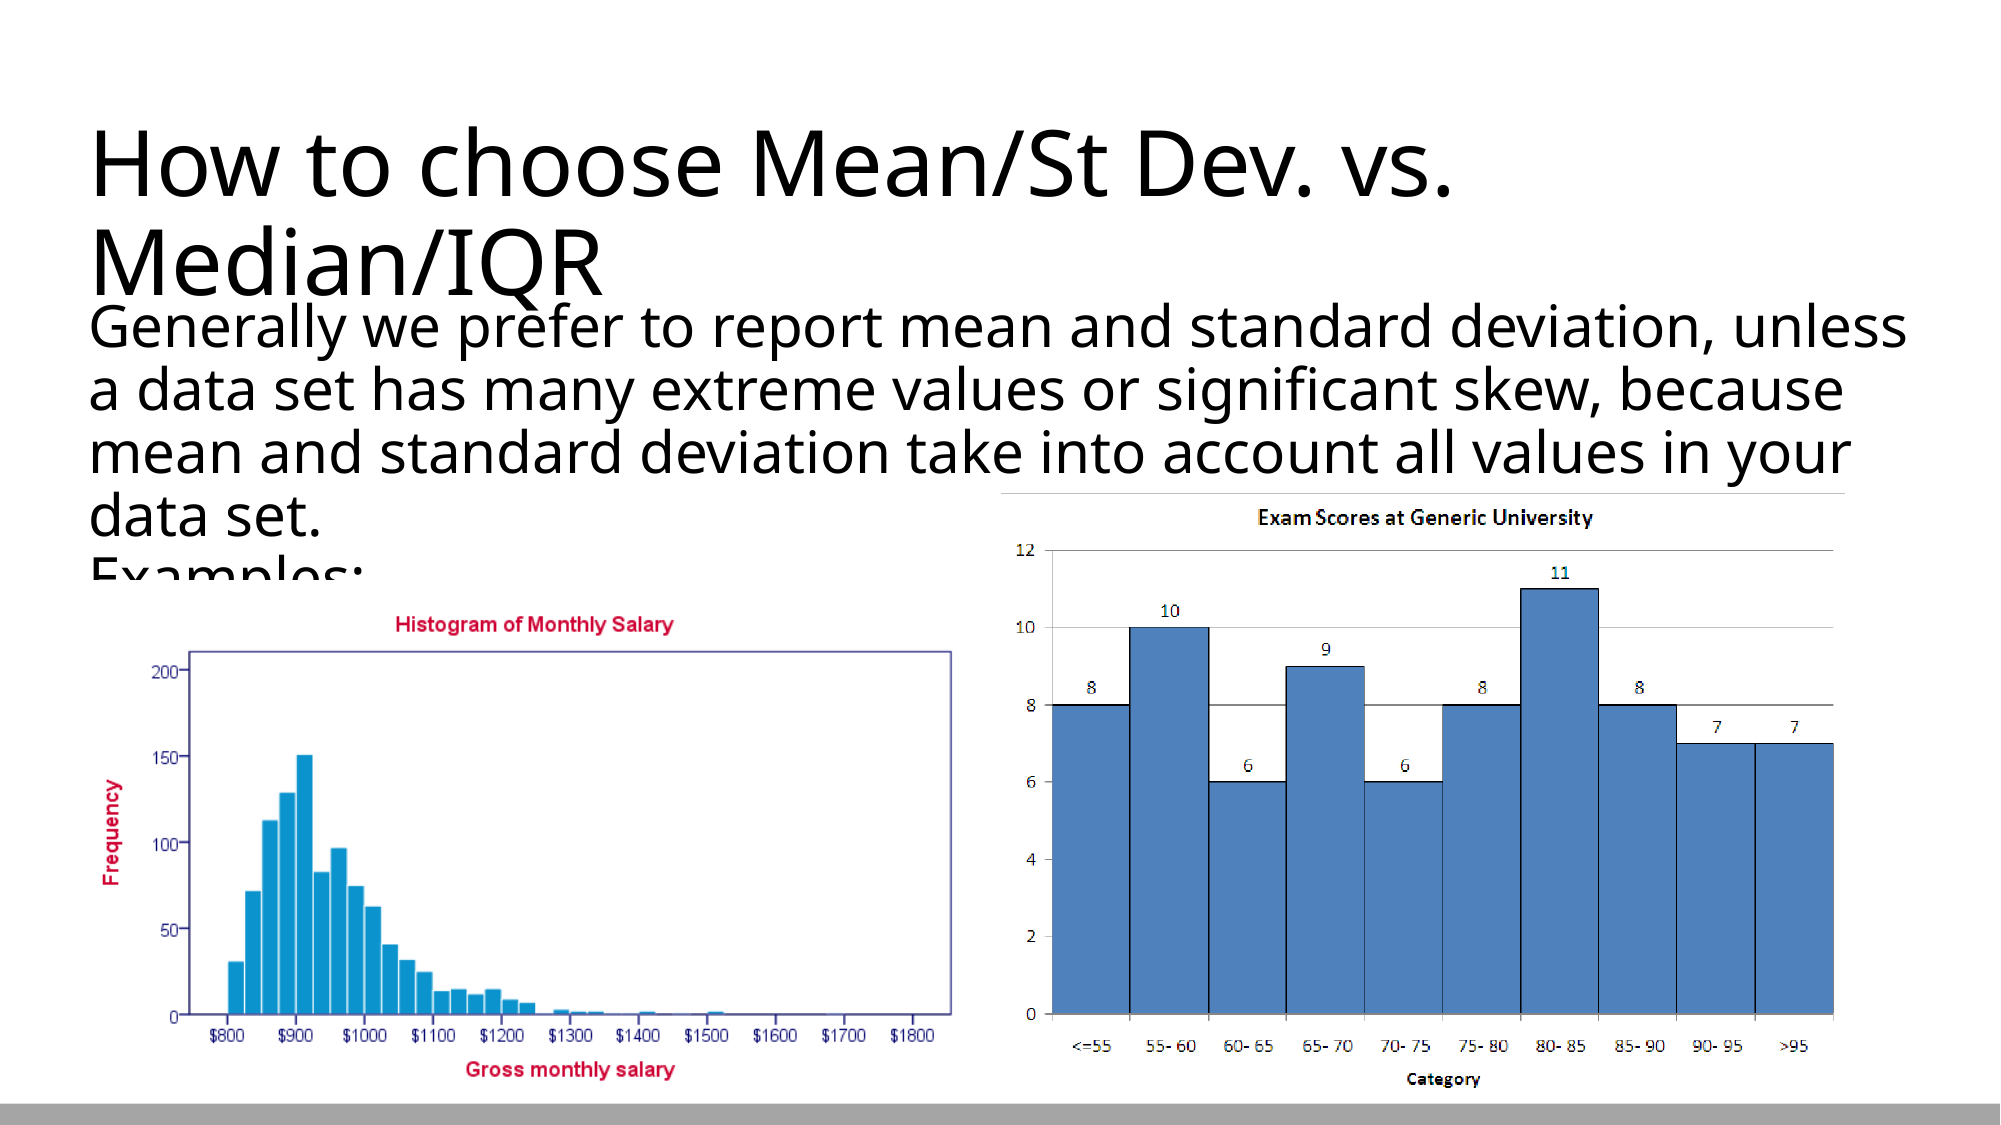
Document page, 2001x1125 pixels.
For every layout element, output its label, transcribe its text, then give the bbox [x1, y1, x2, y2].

list Generally we prefer to report mean and standard deviation, unless a data set has many extreme values or significant skew, because mean and standard deviation take into account all values in your data set. Examples: [68, 276, 1932, 1000]
picture [68, 491, 1846, 1099]
title How to choose Mean/St Dev. vs. Median/IQR [68, 97, 1932, 252]
